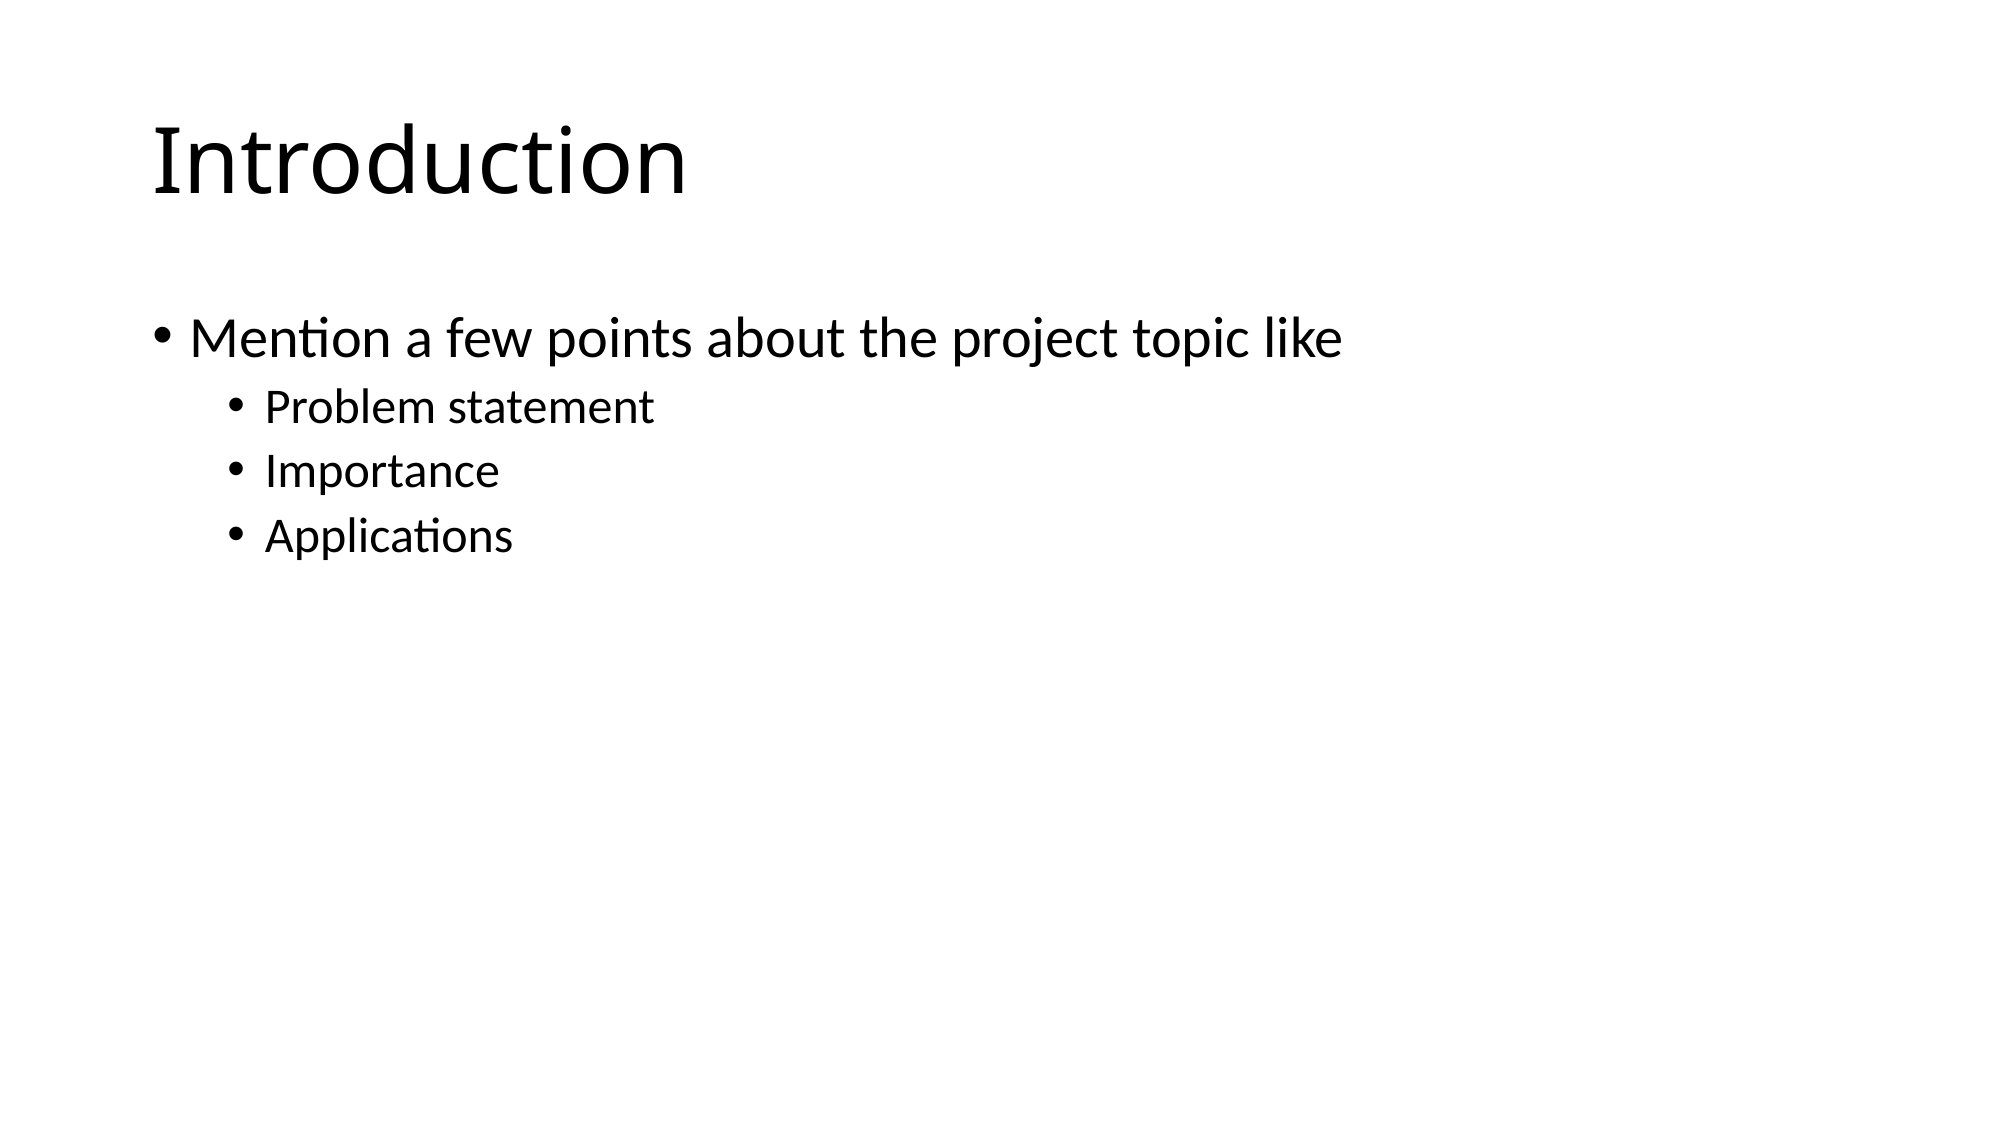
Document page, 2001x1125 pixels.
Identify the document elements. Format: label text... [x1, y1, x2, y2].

title Introduction [137, 54, 1863, 273]
list Mention a few points about the project topic like Problem statement Importance Applications [137, 299, 1863, 1014]
